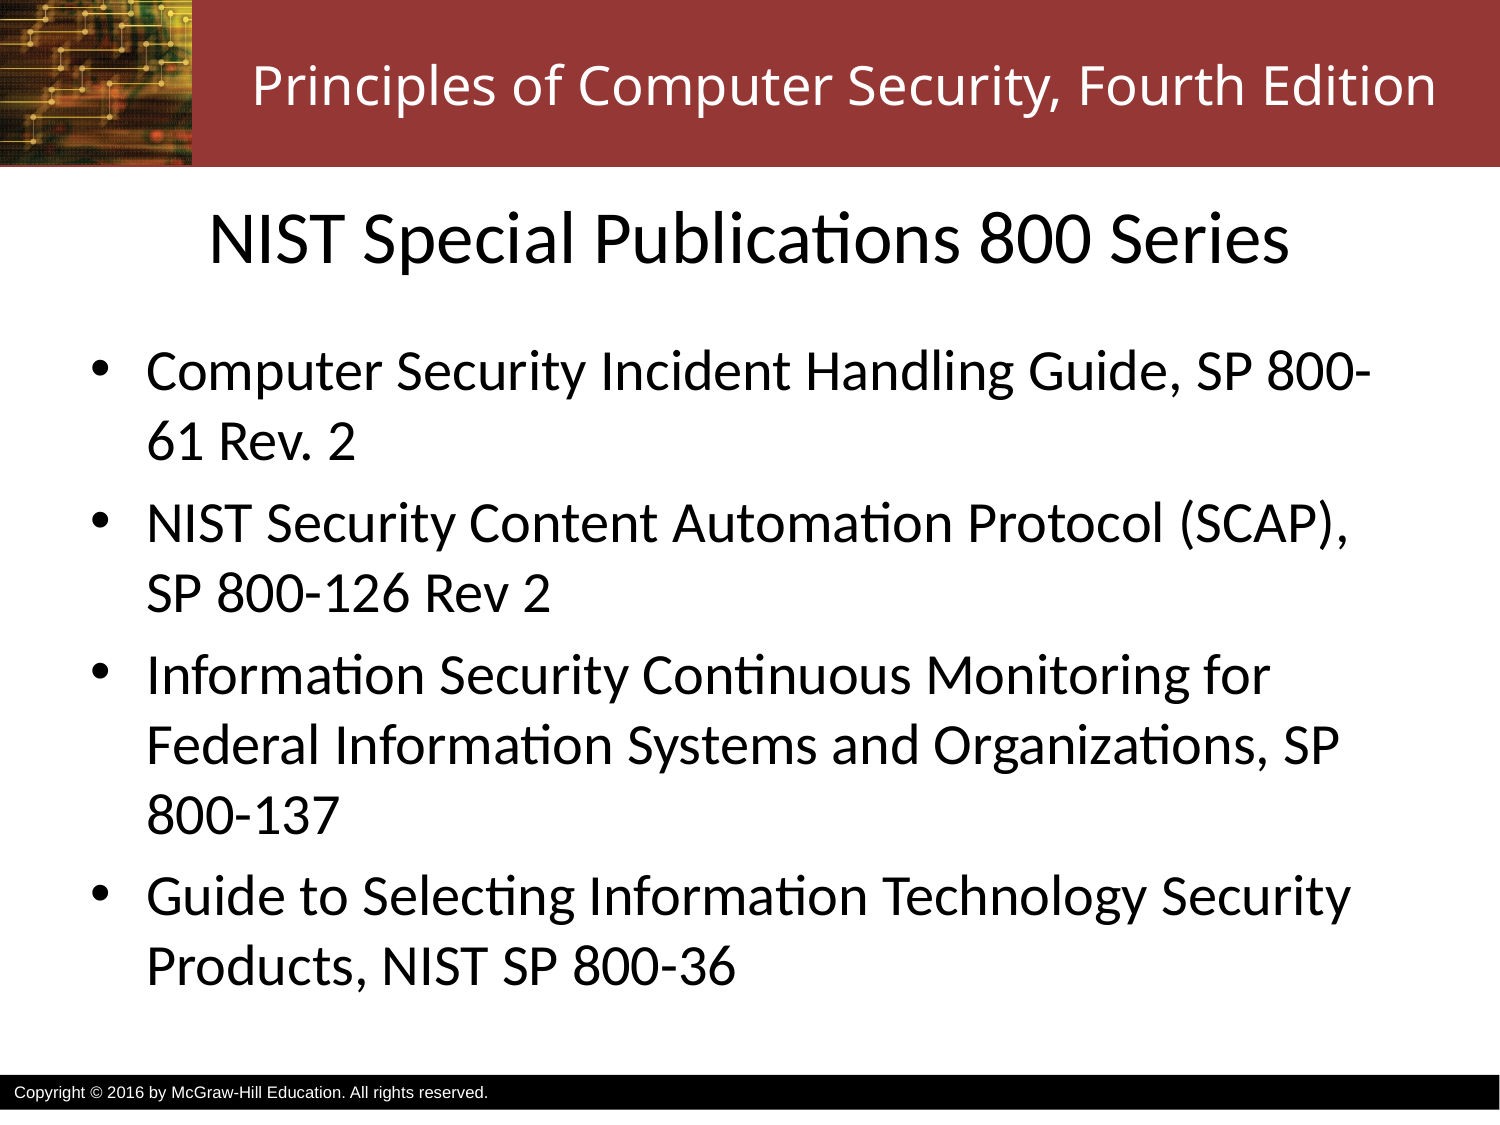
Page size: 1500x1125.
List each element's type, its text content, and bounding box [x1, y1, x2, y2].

title NIST Special Publications 800 Series [75, 181, 1425, 324]
list Computer Security Incident Handling Guide, SP 800-61 Rev. 2 NIST Security Content Automation Protocol (SCAP), SP 800-126 Rev 2 Information Security Continuous Monitoring for Federal Information Systems and Organizations, SP 800-137 Guide to Selecting Information Technology Security Products, NIST SP 800-36 [75, 324, 1425, 1005]
picture [0, 0, 192, 165]
